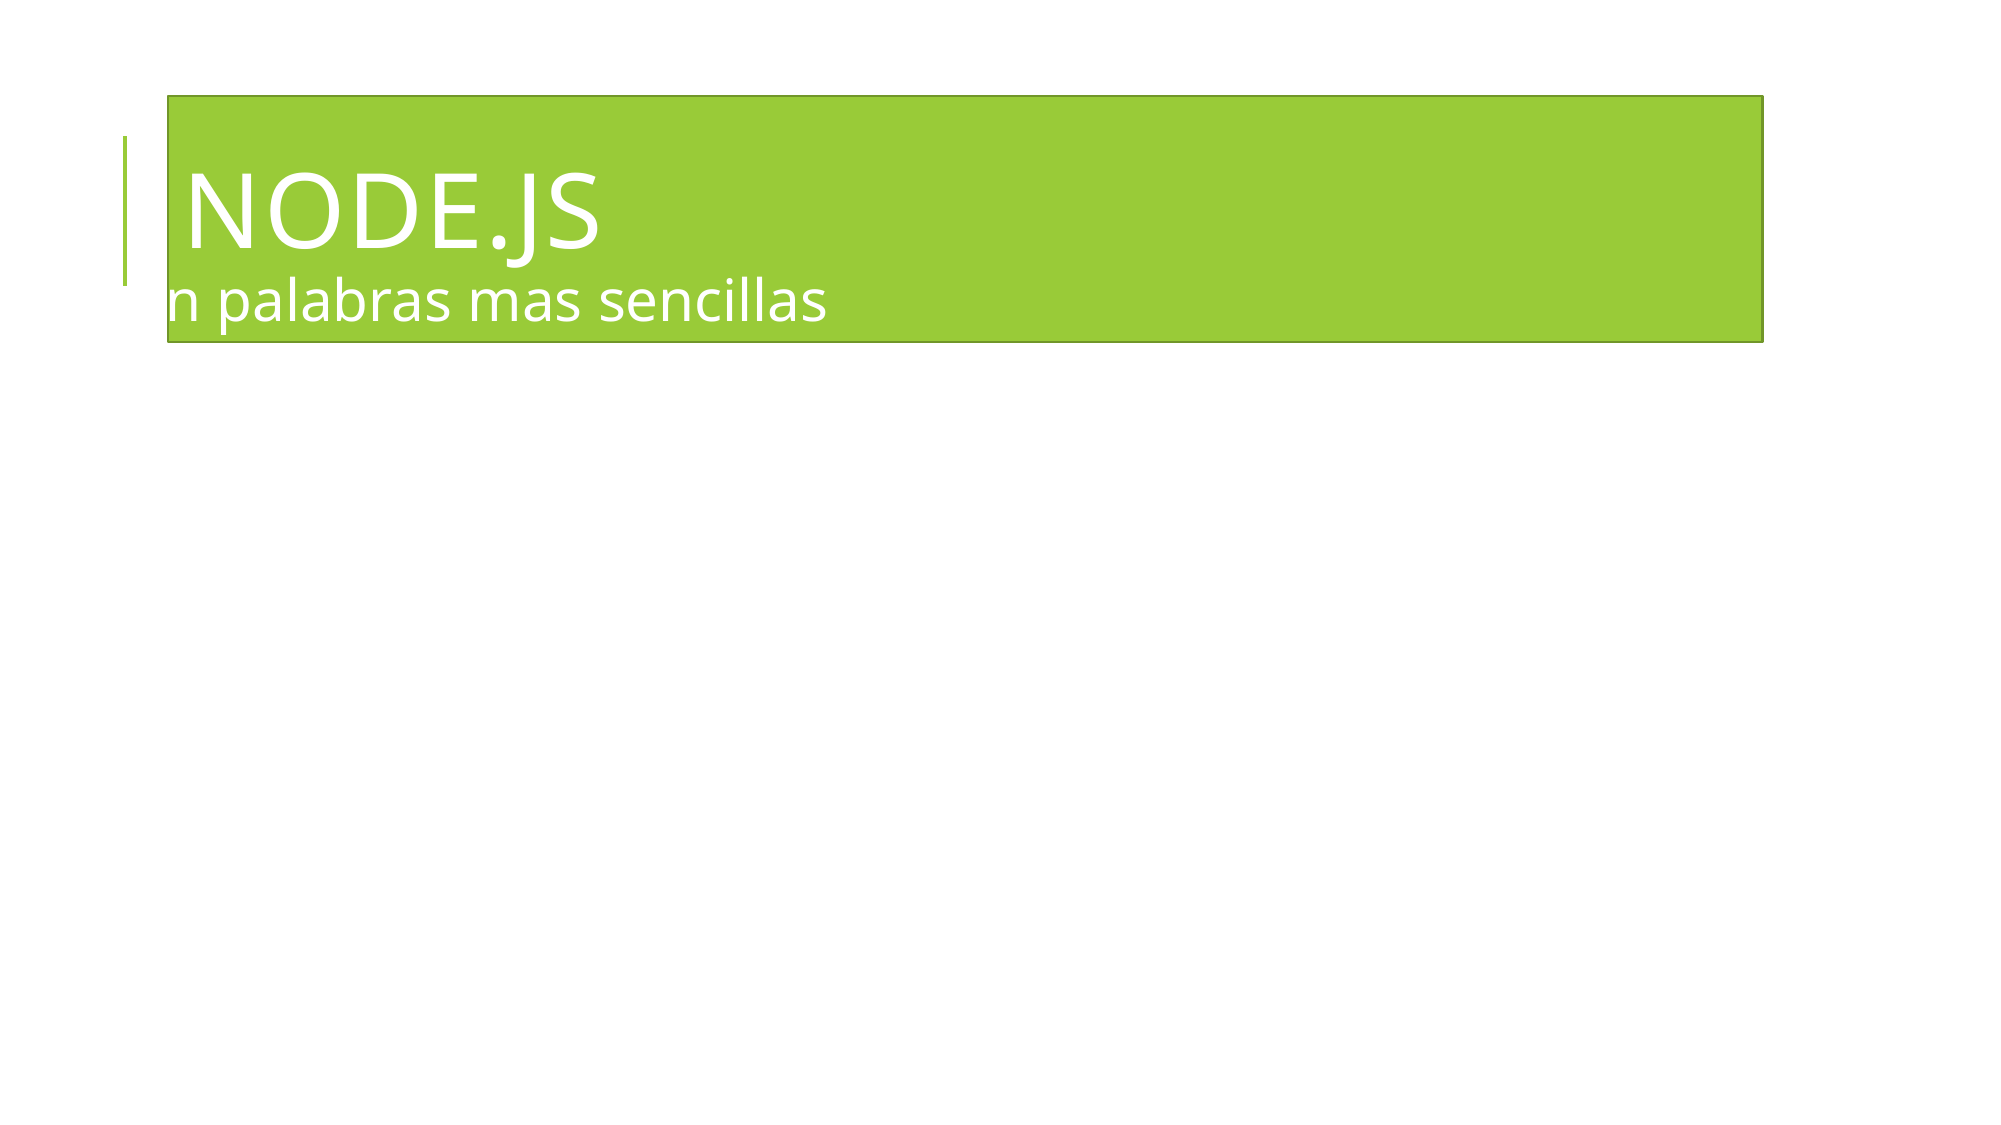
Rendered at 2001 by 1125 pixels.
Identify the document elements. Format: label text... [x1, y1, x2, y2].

title Node.js [167, 95, 1764, 343]
text_box En palabras mas sencillas [118, 256, 844, 341]
